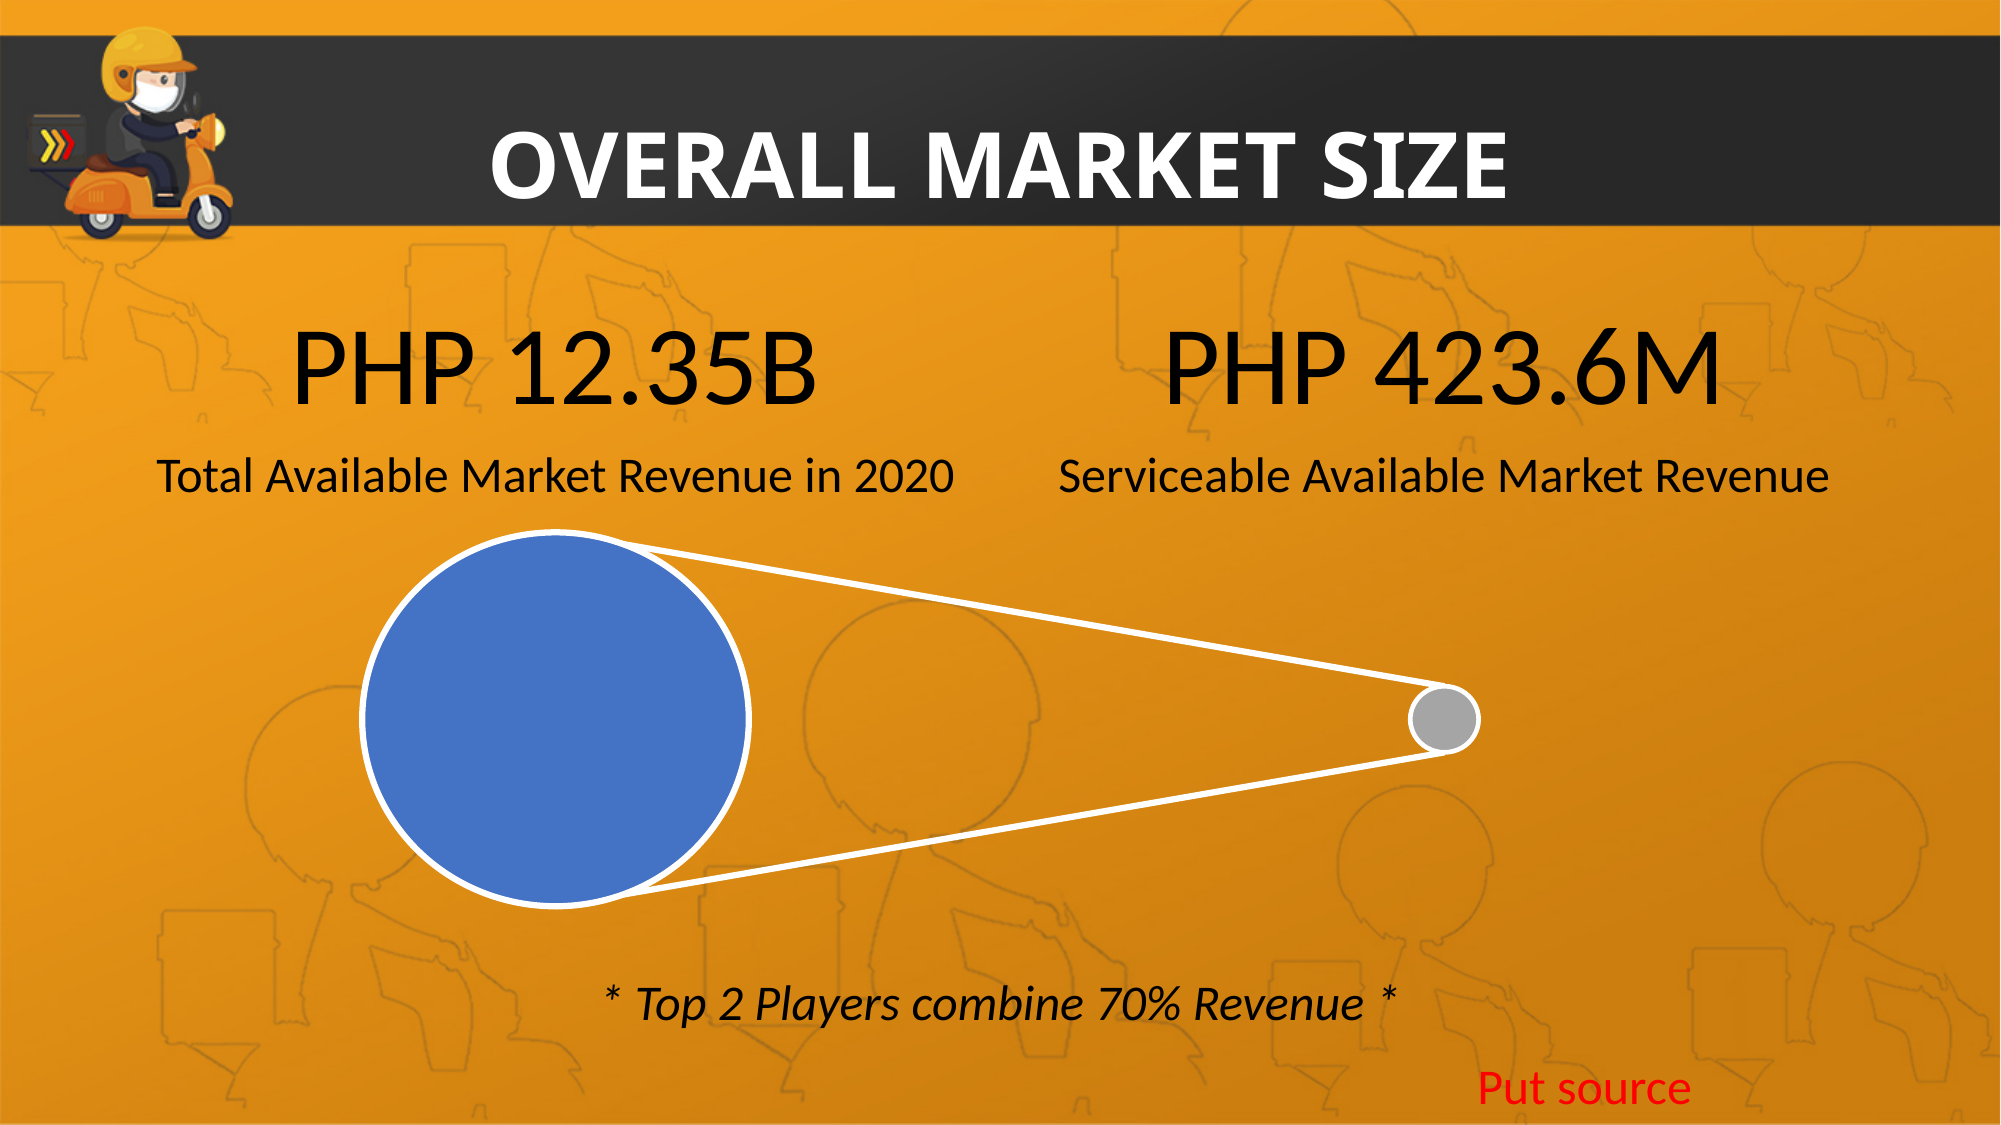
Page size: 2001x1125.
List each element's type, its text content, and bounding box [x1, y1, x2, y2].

list PHP 12.35B Total Available Market Revenue in 2020 [137, 299, 974, 1014]
text_box Put source [1462, 1047, 1934, 1123]
text_box * Top 2 Players combine 70% Revenue * [583, 958, 1416, 1038]
title OVERALL MARKET SIZE [137, 59, 1863, 278]
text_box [555, 752, 1445, 907]
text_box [555, 532, 1445, 687]
text_box PHP 423.6M Serviceable Available Market Revenue [990, 299, 1898, 1014]
text_box [1408, 684, 1481, 754]
picture [0, 0, 2001, 1125]
text_box [361, 531, 750, 908]
